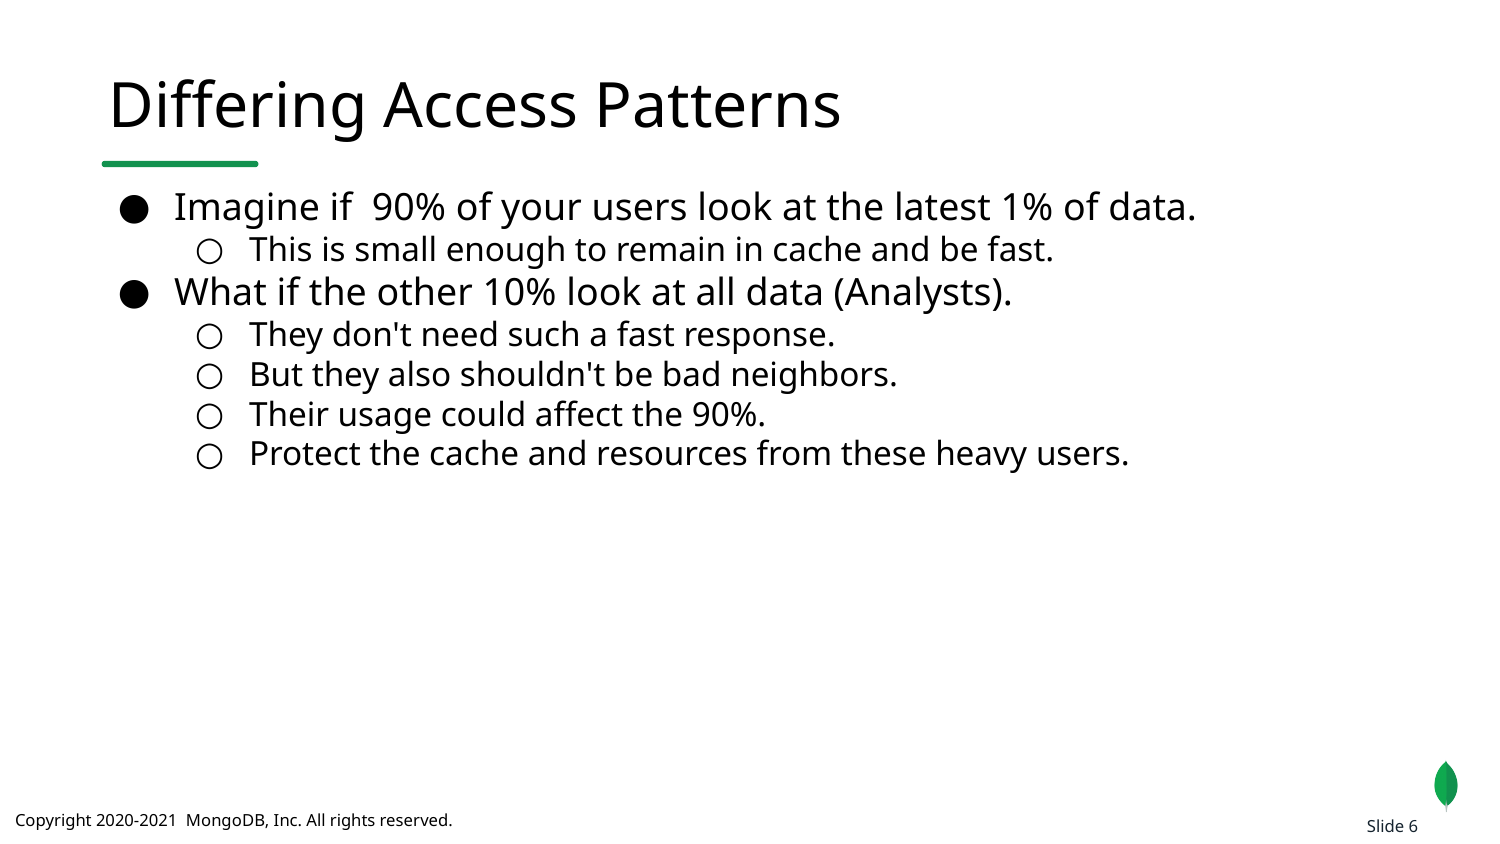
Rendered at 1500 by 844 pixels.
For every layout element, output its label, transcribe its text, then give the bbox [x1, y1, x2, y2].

picture [1433, 759, 1459, 813]
list Imagine if 90% of your users look at the latest 1% of data. This is small enough to remain in cache and be fast. What if the other 10% look at all data (Analysts). They don't need such a fast response. But they also shouldn't be bad neighbors. Their usage could affect the 90%. Protect the cache and resources from these heavy users. [93, 177, 1434, 760]
slide_number Slide 6 [1189, 800, 1434, 832]
subtitle Differing Access Patterns [93, 49, 1429, 134]
